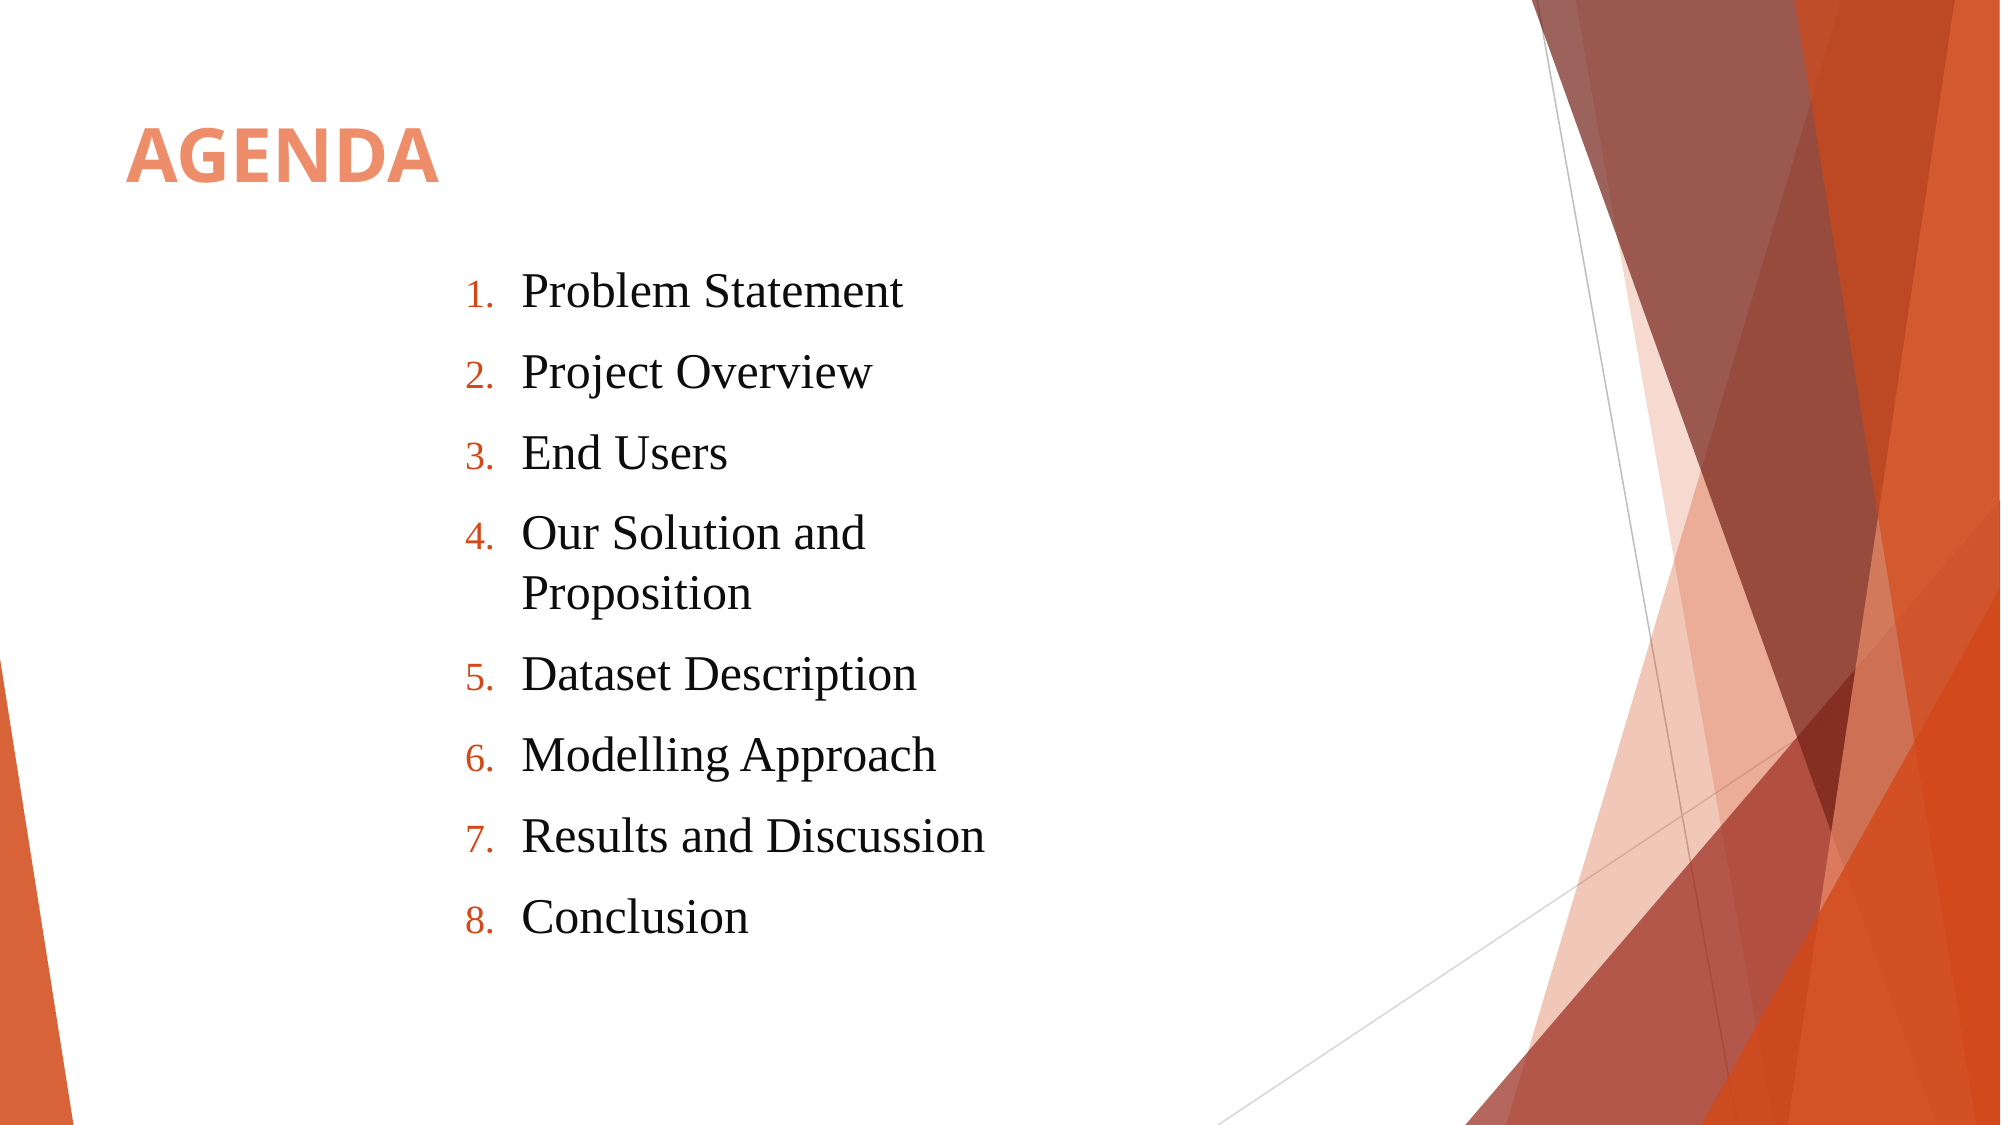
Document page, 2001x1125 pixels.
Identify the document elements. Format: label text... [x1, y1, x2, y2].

list Problem Statement Project Overview End Users Our Solution and Proposition Dataset Description Modelling Approach Results and Discussion Conclusion [449, 249, 1065, 888]
title AGENDA [110, 99, 1522, 318]
